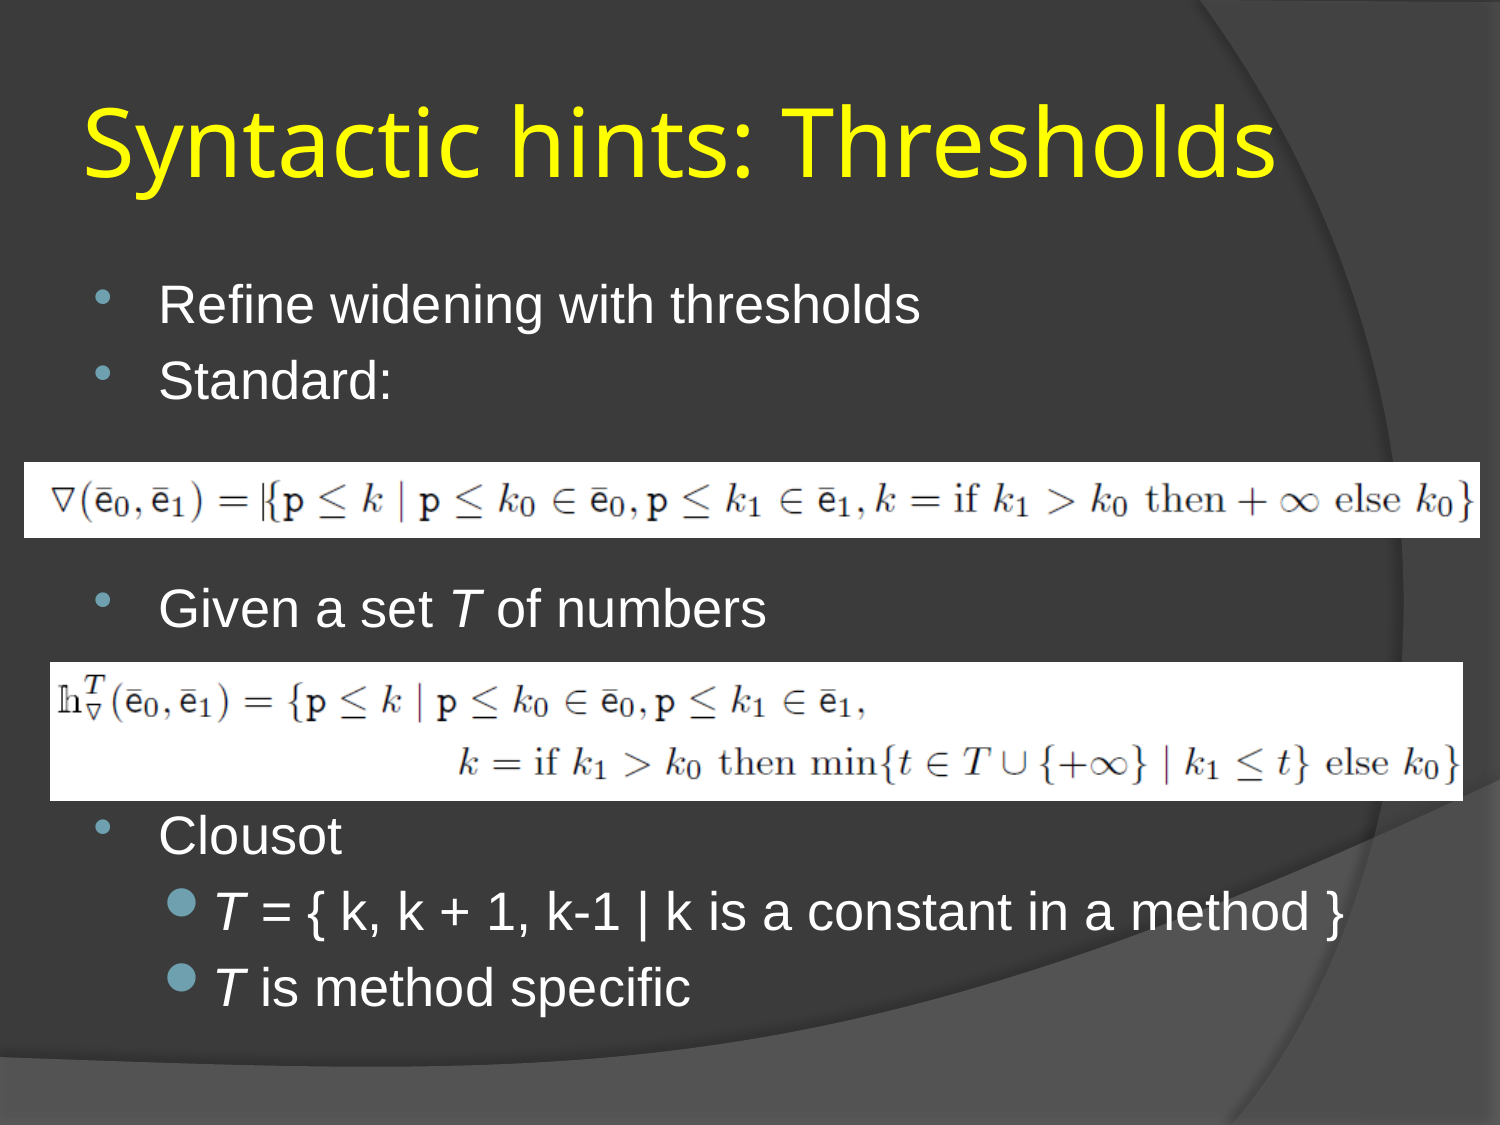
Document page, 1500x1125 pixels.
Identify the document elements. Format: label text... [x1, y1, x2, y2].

list Refine widening with thresholds Standard: Given a set T of numbers Clousot T = { k, k + 1, k-1 | k is a constant in a method } T is method specific [75, 550, 1438, 652]
picture [24, 462, 1481, 538]
picture [49, 662, 1463, 802]
list Refine widening with thresholds Standard: Given a set T of numbers Clousot T = { k, k + 1, k-1 | k is a constant in a method } T is method specific [75, 262, 1438, 453]
list Refine widening with thresholds Standard: Given a set T of numbers Clousot T = { k, k + 1, k-1 | k is a constant in a method } T is method specific [75, 814, 1438, 1100]
title Syntactic hints: Thresholds [75, 45, 1438, 233]
